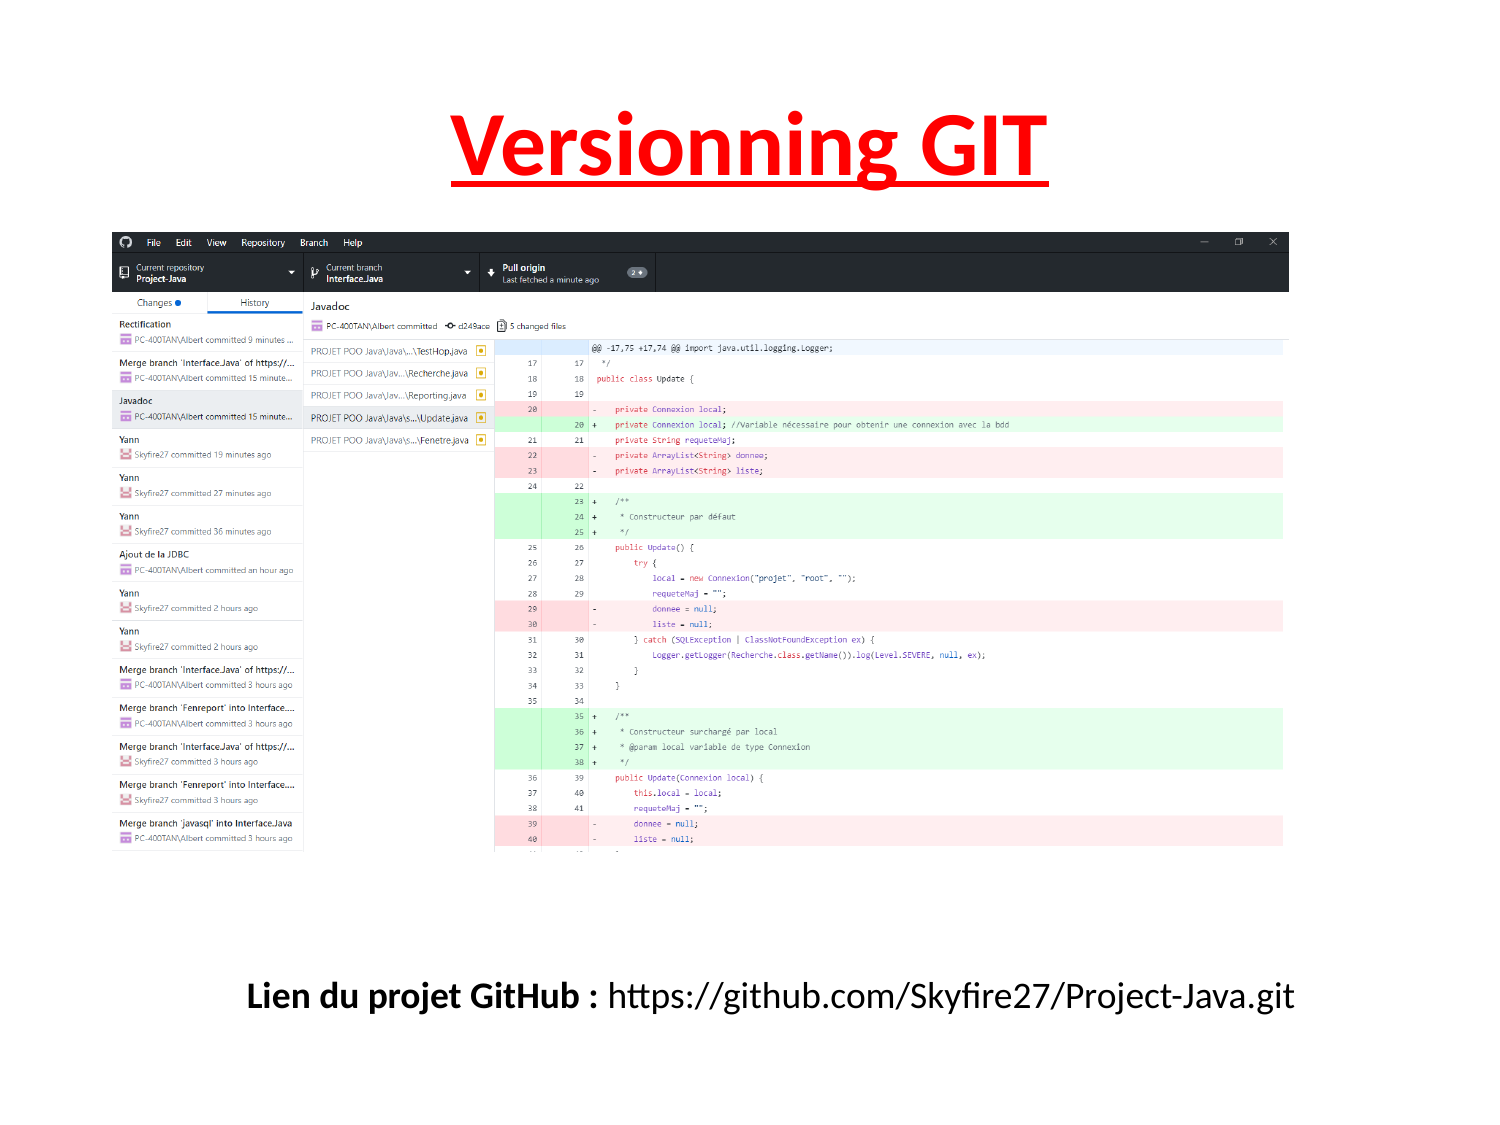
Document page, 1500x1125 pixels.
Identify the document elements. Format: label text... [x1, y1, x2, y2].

text_box Lien du projet GitHub : https://github.com/Skyfire27/Project-Java.git [232, 964, 1311, 1024]
picture [111, 232, 1290, 852]
title Versionning GIT [75, 45, 1425, 233]
